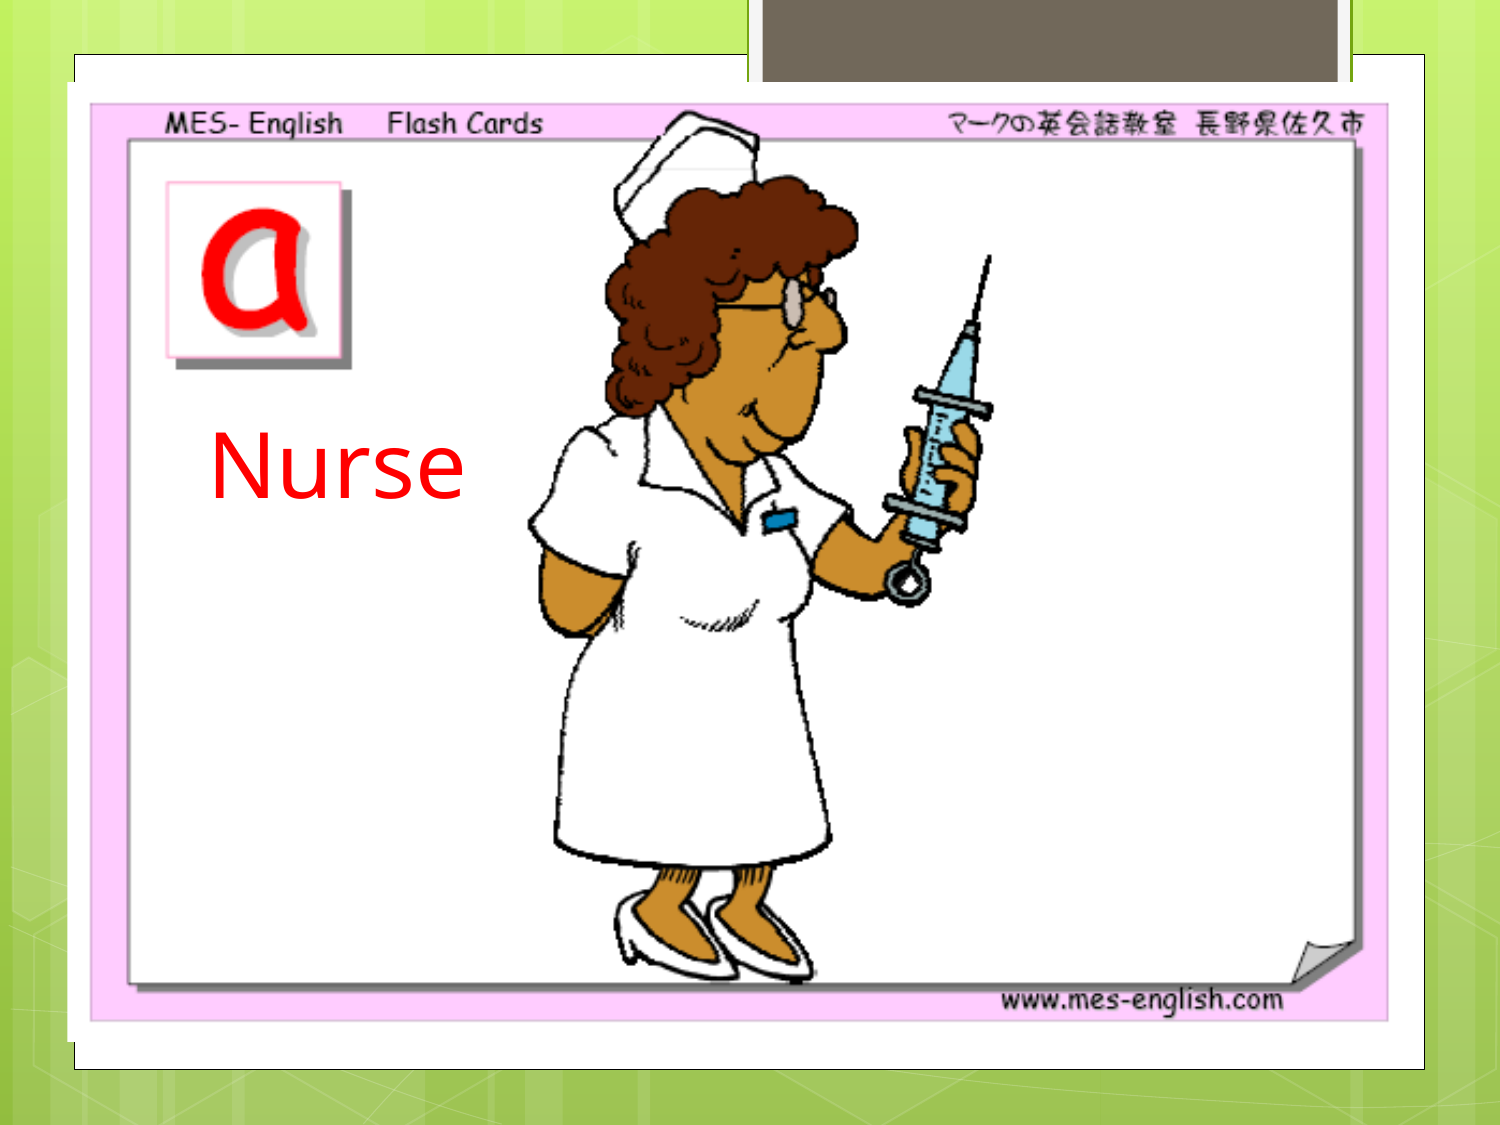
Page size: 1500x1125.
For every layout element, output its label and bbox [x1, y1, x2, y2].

picture [67, 82, 1415, 1043]
